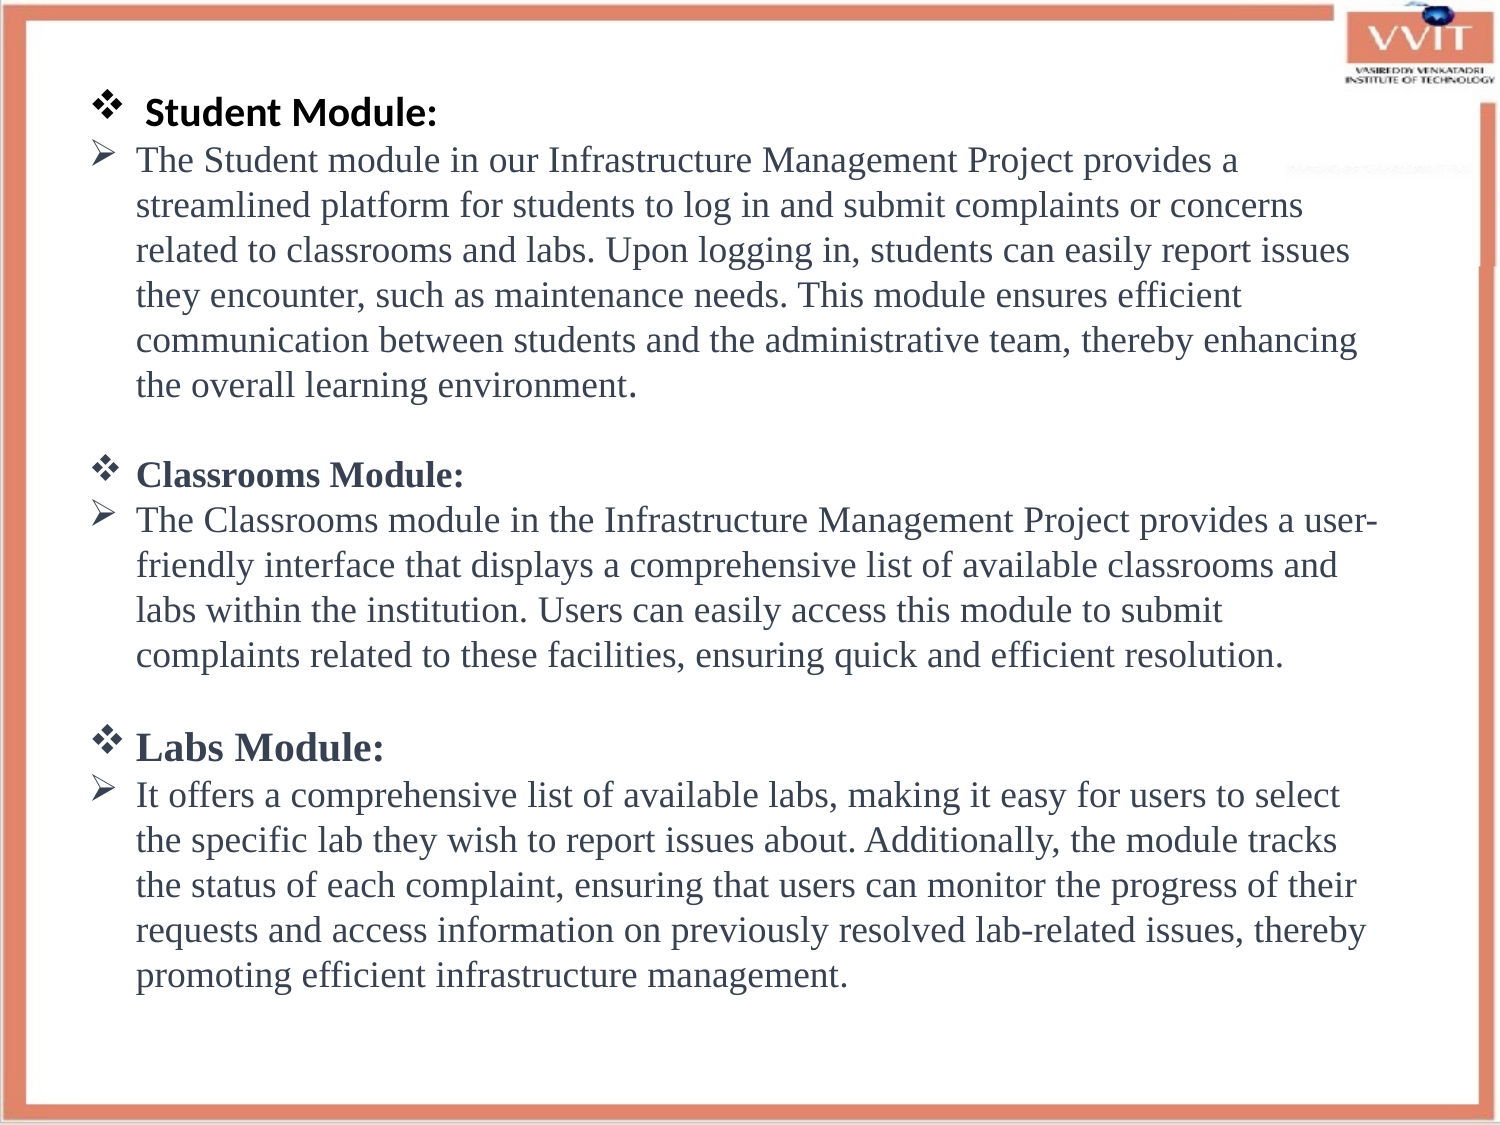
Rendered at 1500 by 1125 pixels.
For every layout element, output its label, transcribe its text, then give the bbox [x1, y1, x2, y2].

picture [0, 0, 1500, 1125]
text_box Student Module: The Student module in our Infrastructure Management Project provides a streamlined platform for students to log in and submit complaints or concerns related to classrooms and labs. Upon logging in, students can easily report issues they encounter, such as maintenance needs. This module ensures efficient communication between students and the administrative team, thereby enhancing the overall learning environment. Classrooms Module: The Classrooms module in the Infrastructure Management Project provides a user-friendly interface that displays a comprehensive list of available classrooms and labs within the institution. Users can easily access this module to submit complaints related to these facilities, ensuring quick and efficient resolution. Labs Module: It offers a comprehensive list of available labs, making it easy for users to select the specific lab they wish to report issues about. Additionally, the module tracks the status of each complaint, ensuring that users can monitor the progress of their requests and access information on previously resolved lab-related issues, thereby promoting efficient infrastructure management. [74, 77, 1405, 1048]
